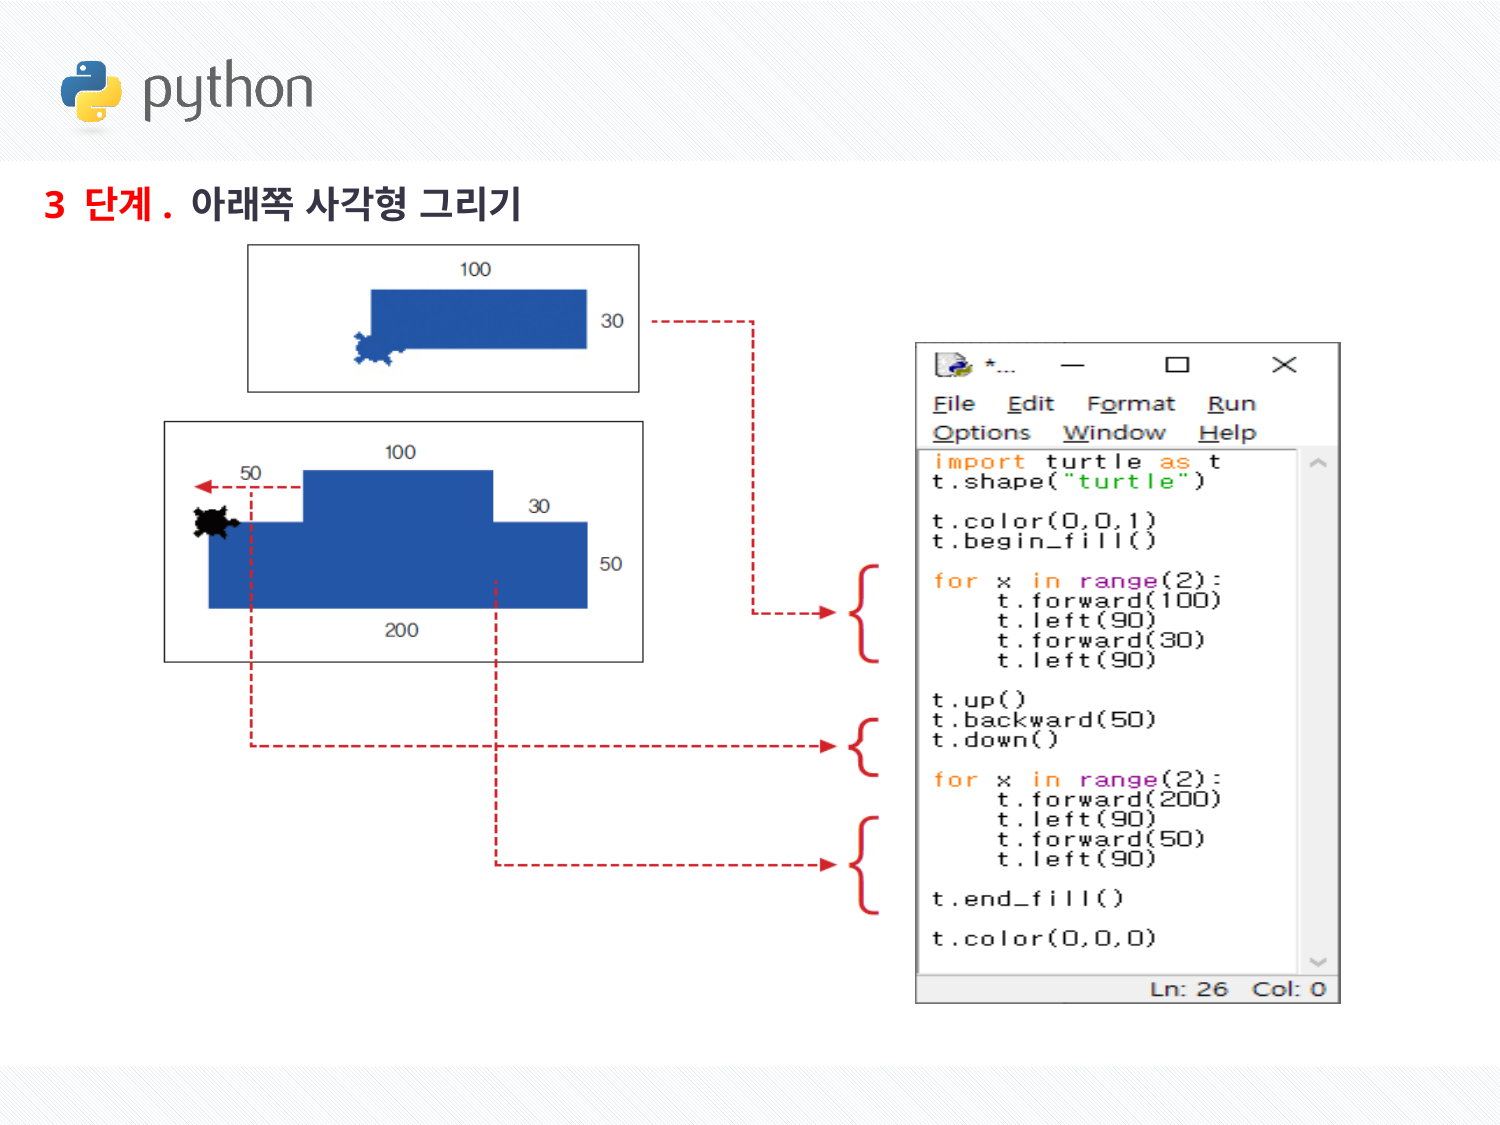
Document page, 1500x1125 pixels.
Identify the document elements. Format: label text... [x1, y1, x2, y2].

title [0, 1, 1500, 161]
picture [111, 243, 881, 965]
picture [915, 342, 1341, 1005]
text_box 3 단계. 아래쪽 사각형 그리기 [29, 173, 555, 234]
picture [17, 42, 349, 155]
